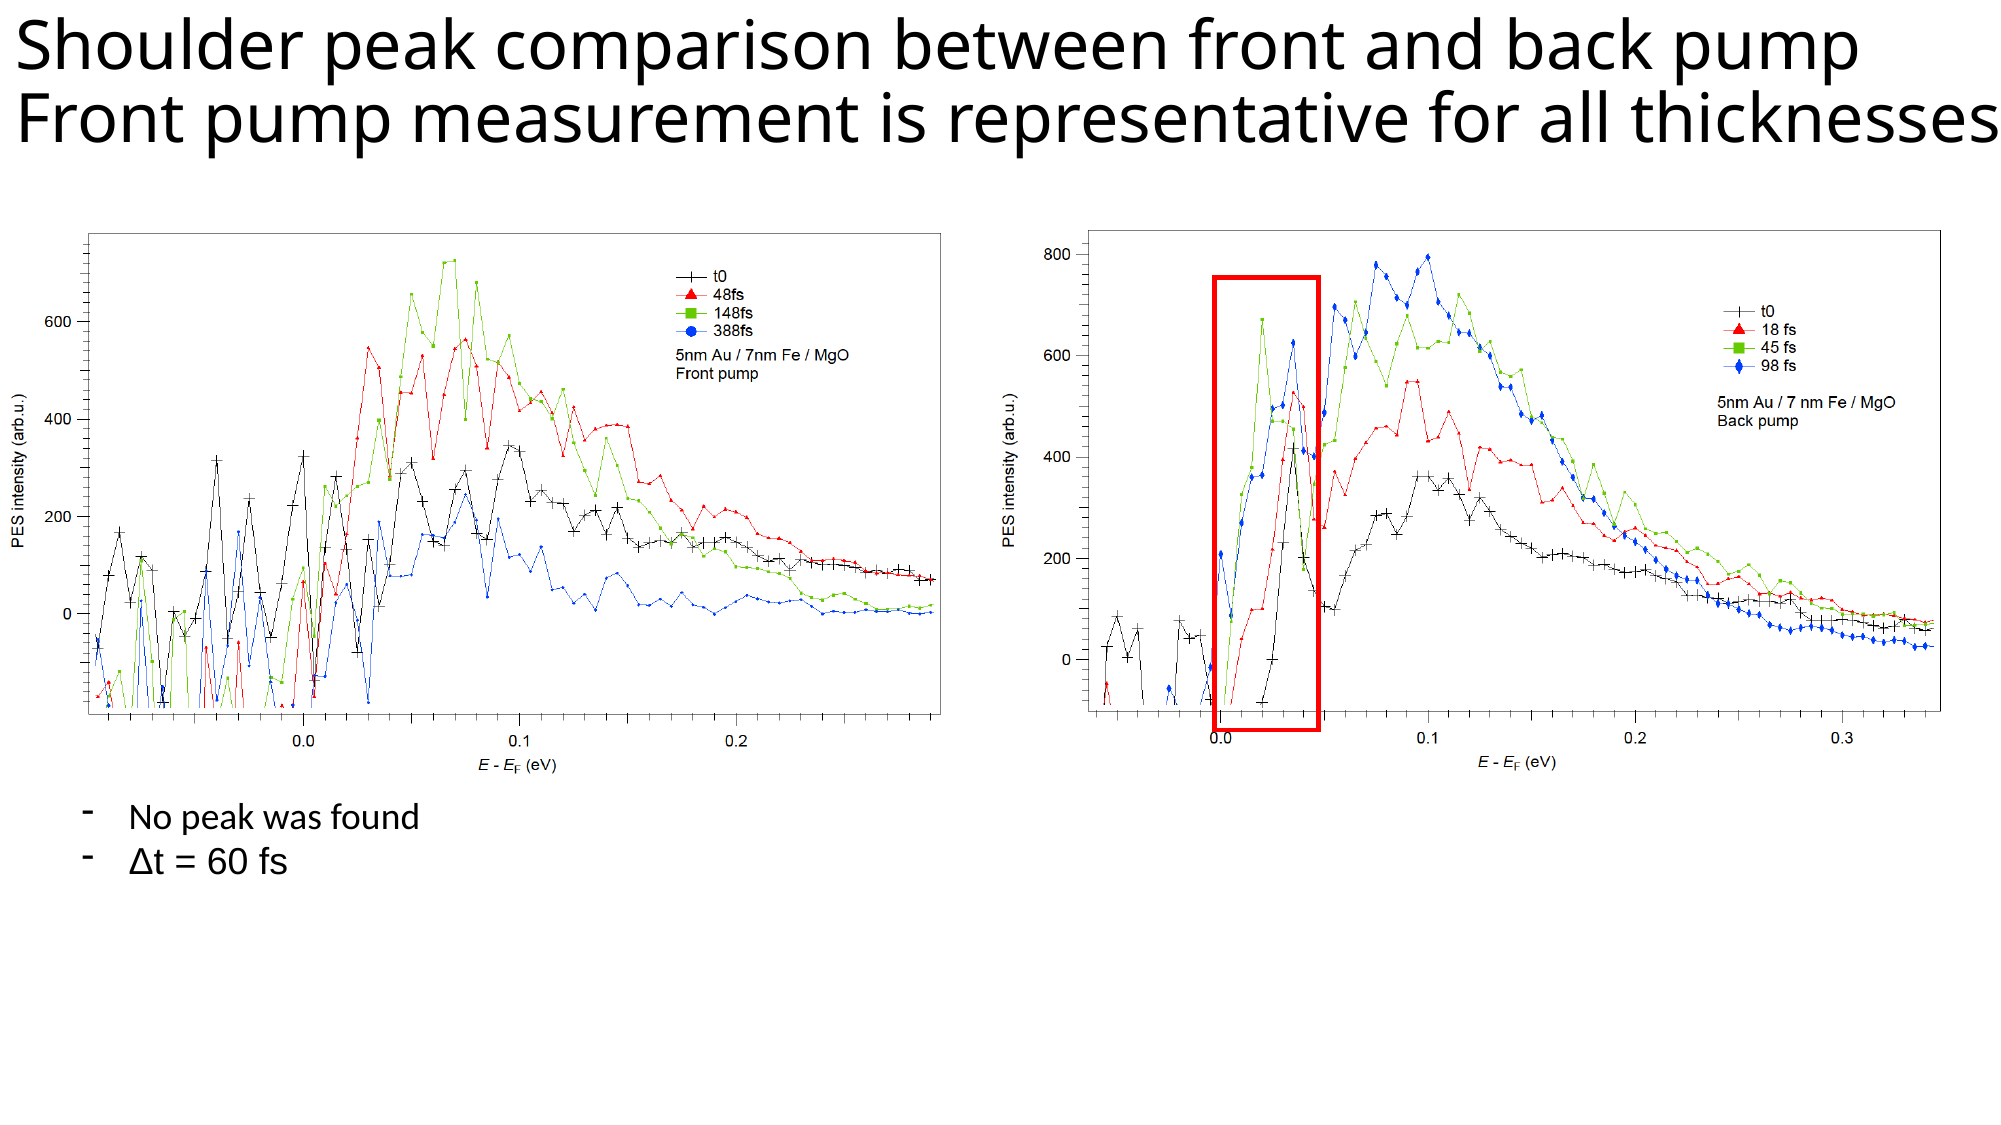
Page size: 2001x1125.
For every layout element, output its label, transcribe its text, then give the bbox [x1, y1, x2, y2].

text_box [0, 221, 976, 776]
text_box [999, 217, 1976, 773]
text_box Shoulder peak comparison between front and back pump Front pump measurement is representative for all thicknesses [0, 2, 2000, 221]
text_box No peak was found Δt = 60 fs [66, 784, 436, 890]
